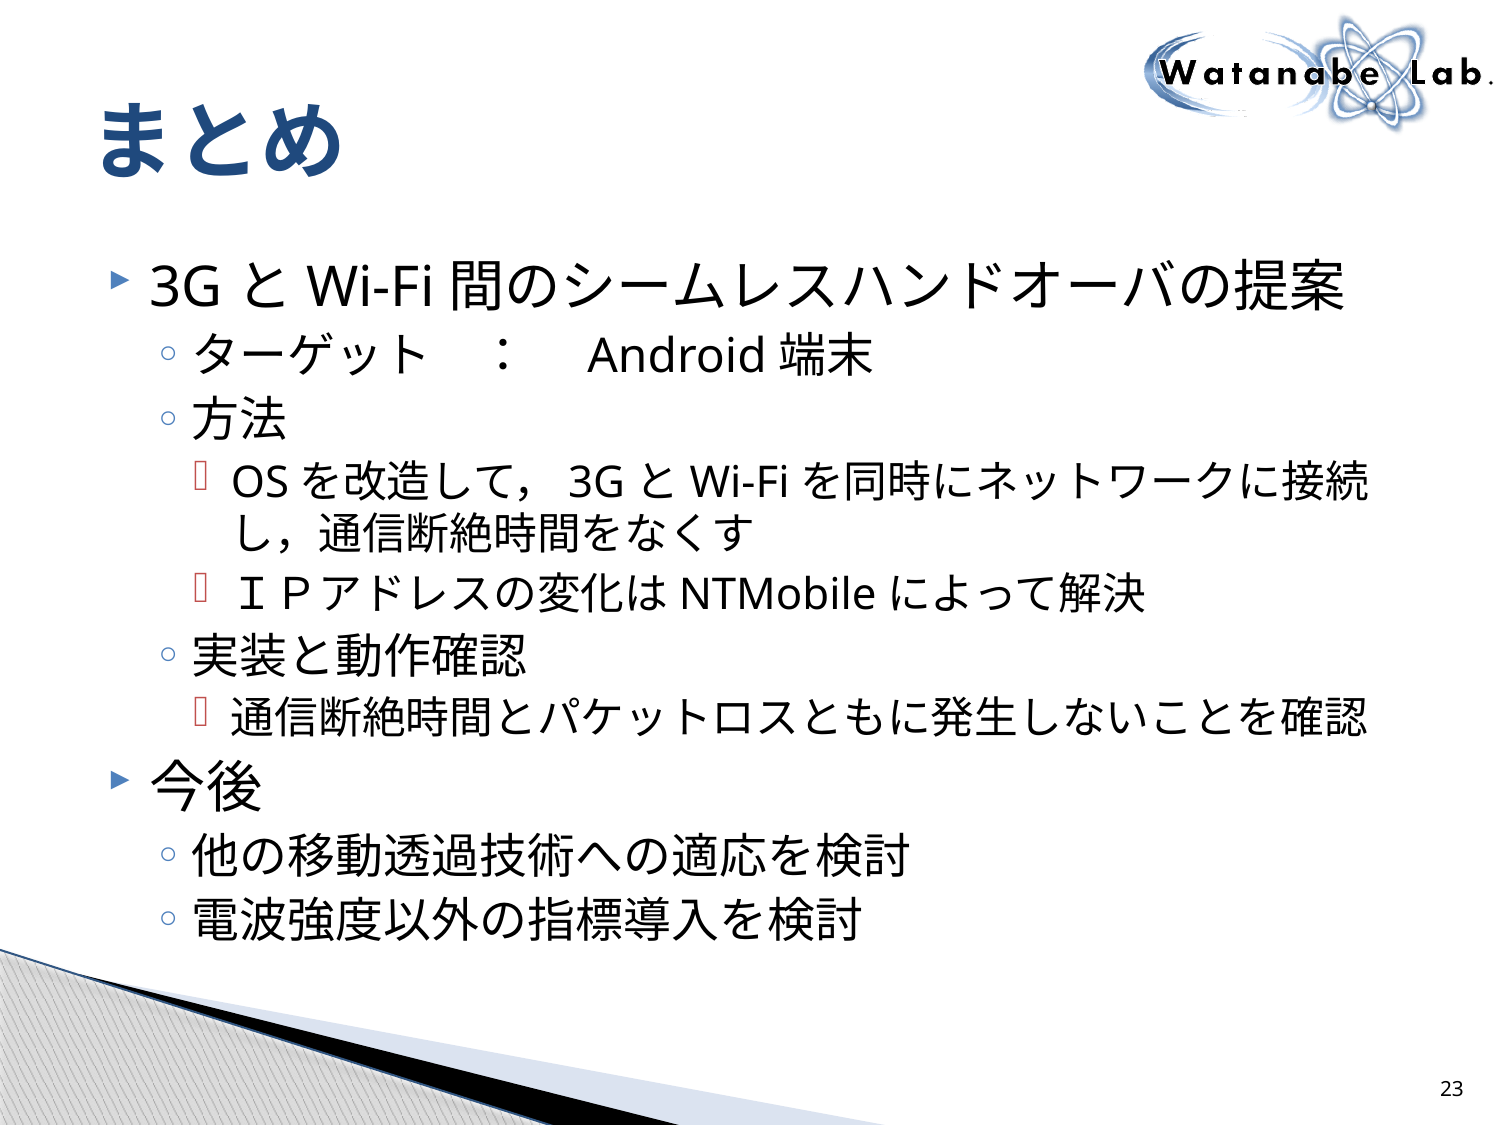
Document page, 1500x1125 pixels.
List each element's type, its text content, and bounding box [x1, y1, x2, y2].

slide_number 23 [1418, 1051, 1479, 1112]
list 3GとWi-Fi間のシームレスハンドオーバの提案 ターゲット ： Android端末 方法 OSを改造して，3GとWi-Fiを同時にネットワークに接続し，通信断絶時間をなくす ＩＰアドレスの変化はNTMobileによって解決 実装と動作確認 通信断絶時間とパケットロスともに発生しないことを確認 今後 他の移動透過技術への適応を検討 電波強度以外の指標導入を検討 [75, 243, 1425, 986]
title まとめ [75, 45, 1427, 233]
